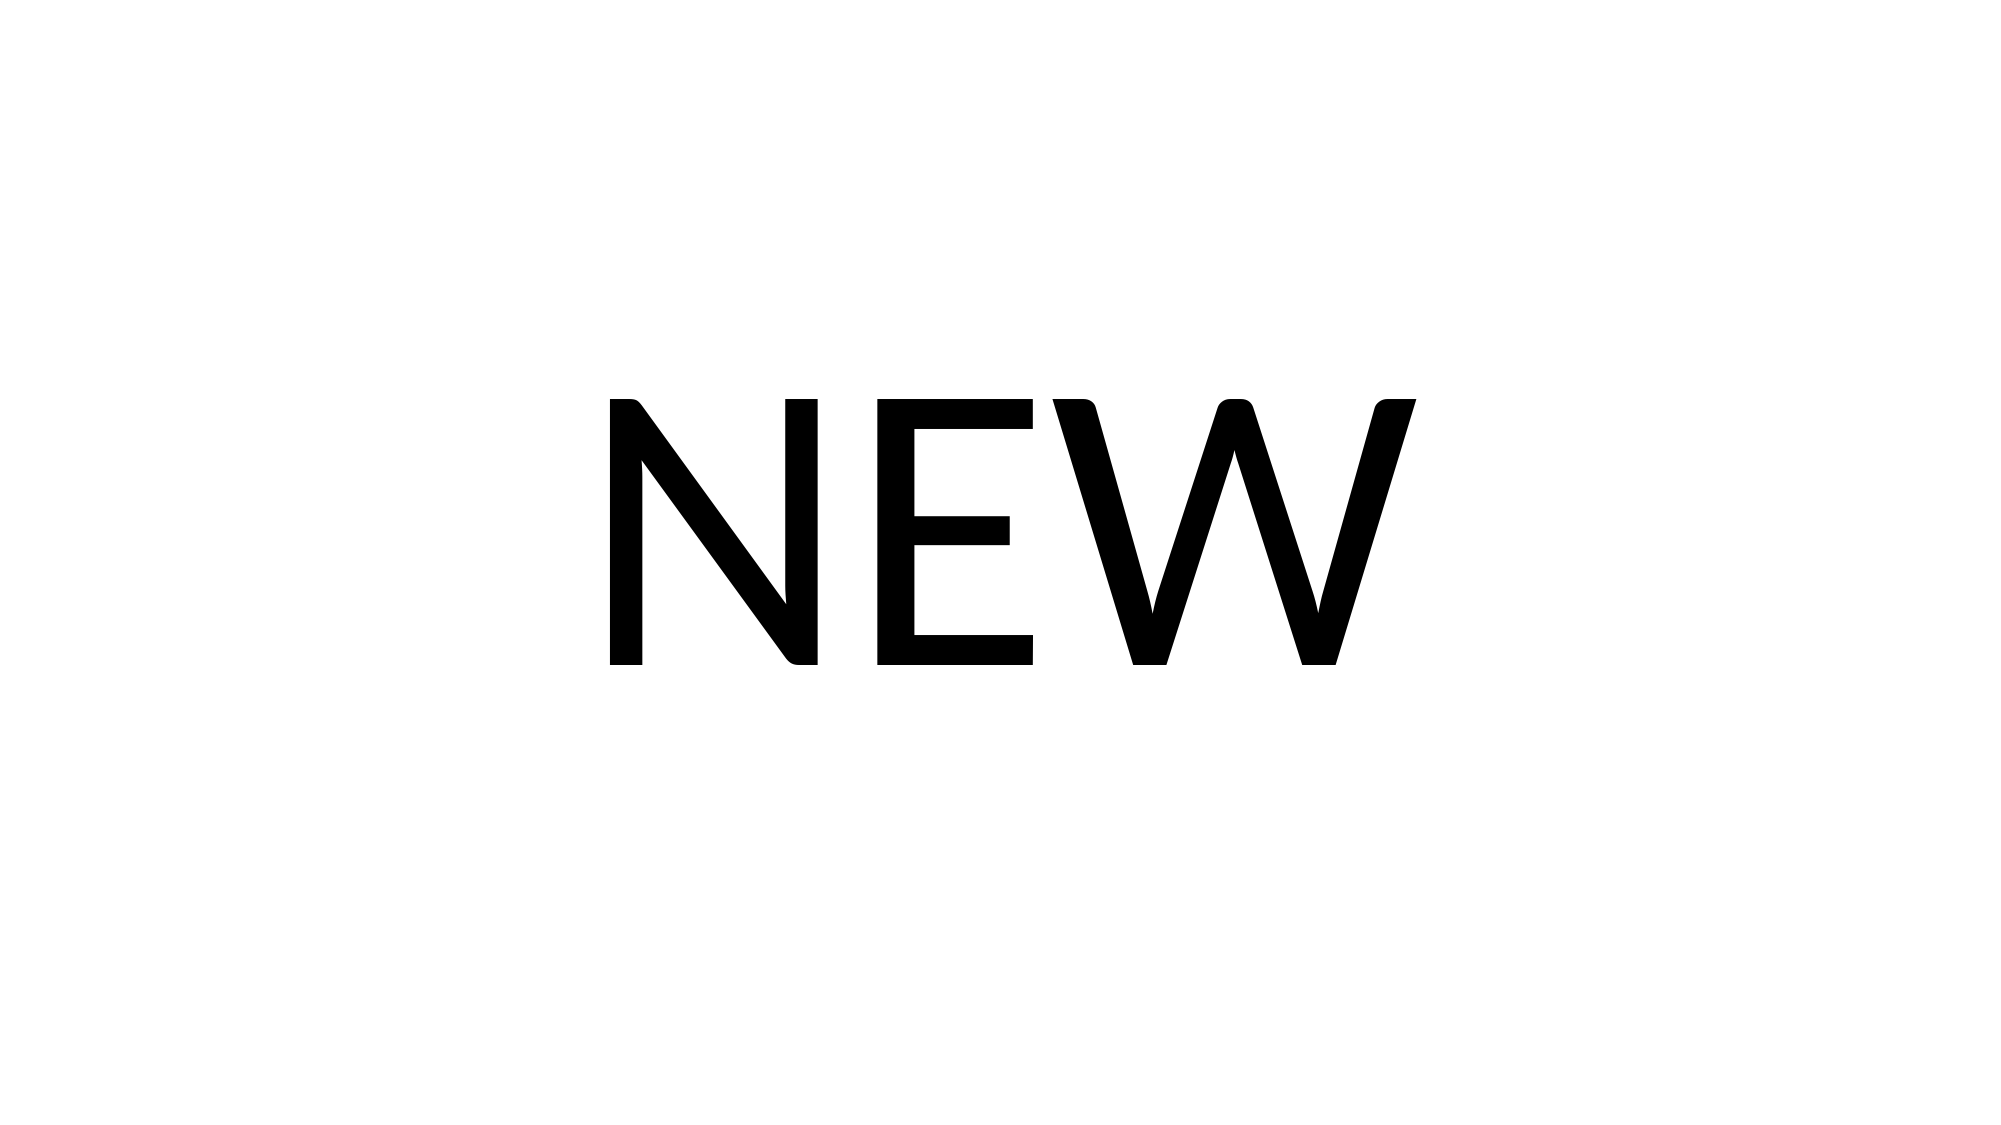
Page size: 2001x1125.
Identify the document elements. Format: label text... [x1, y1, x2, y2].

list NEW [137, 299, 1863, 1014]
